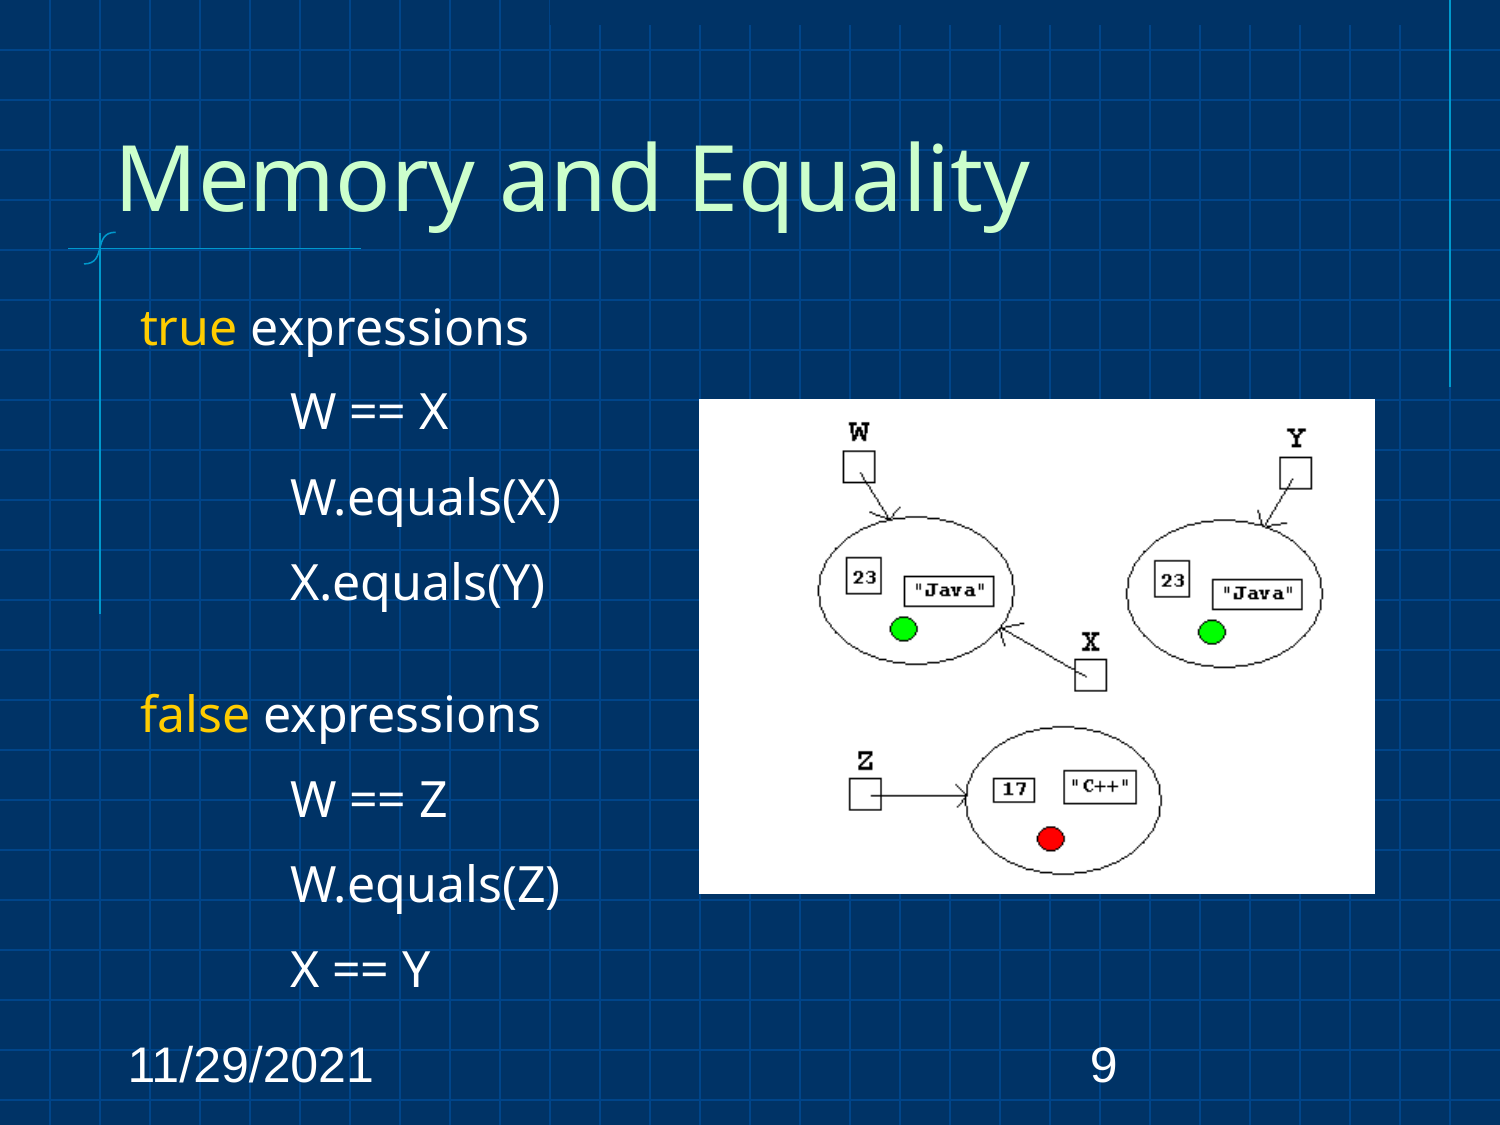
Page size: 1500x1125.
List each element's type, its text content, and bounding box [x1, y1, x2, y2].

text_box true expressions W == X W.equals(X) X.equals(Y) [125, 287, 700, 618]
title Memory and Equality [99, 50, 1375, 238]
picture [699, 399, 1376, 894]
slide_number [112, 1025, 425, 1100]
text_box false expressions W == Z W.equals(Z) X == Y [125, 675, 700, 1005]
slide_number ‹#› [1074, 1025, 1388, 1100]
